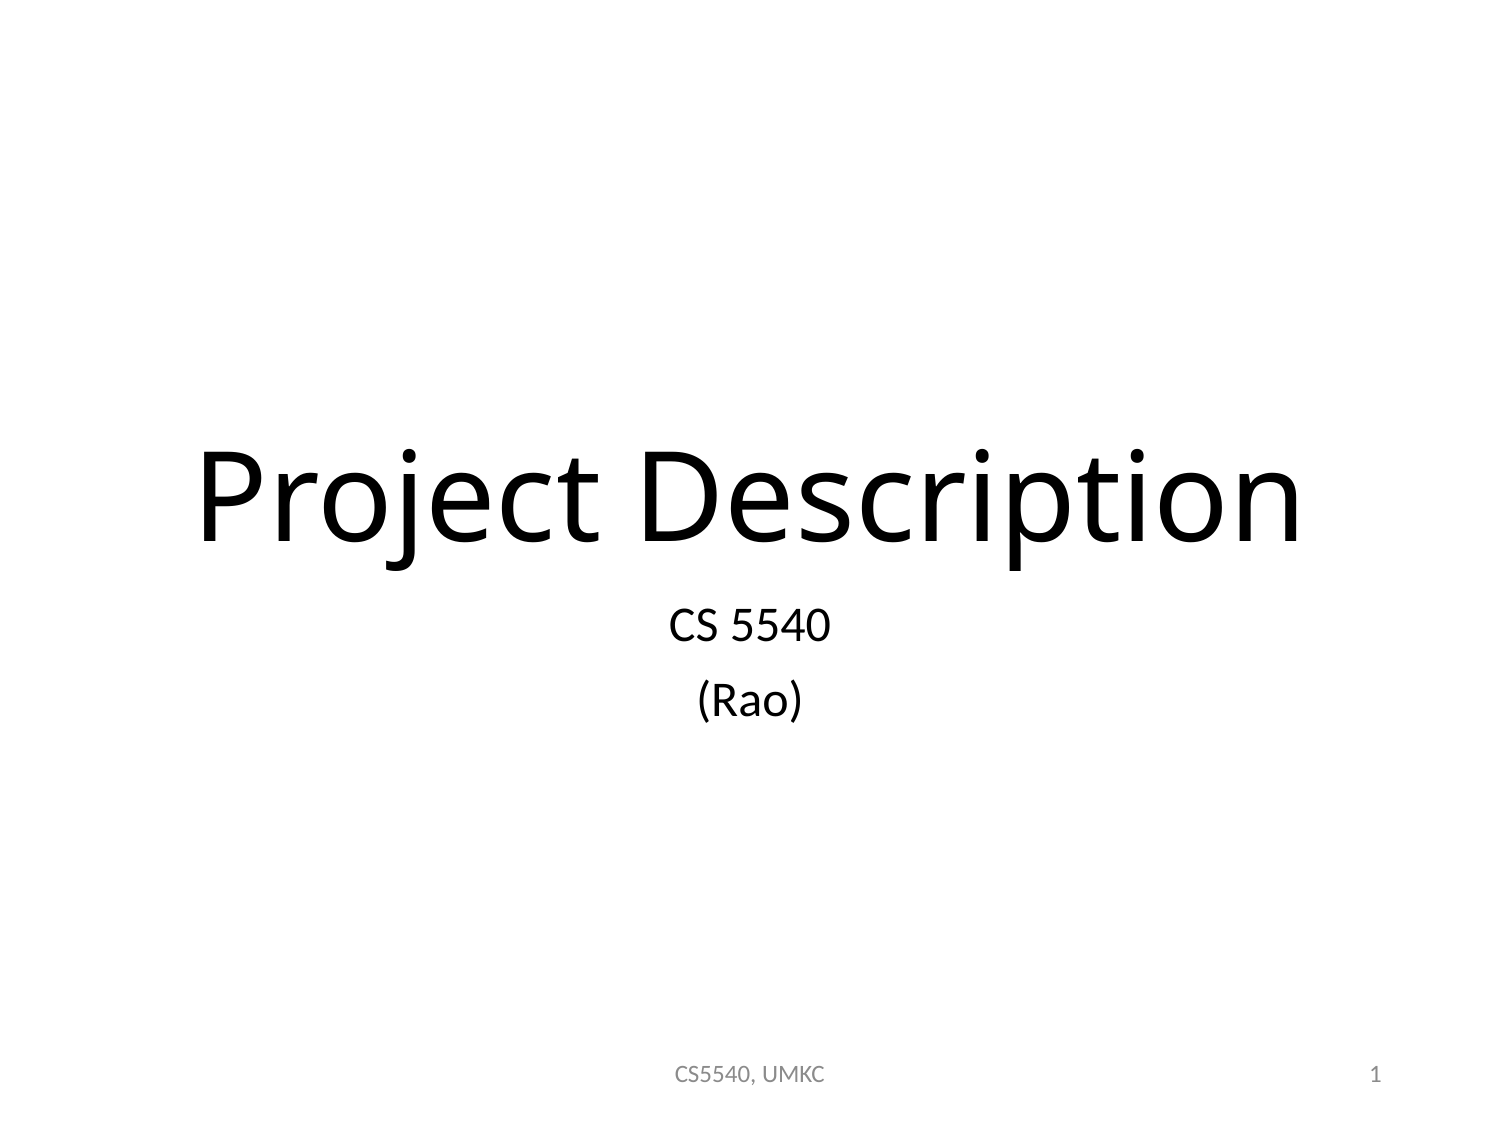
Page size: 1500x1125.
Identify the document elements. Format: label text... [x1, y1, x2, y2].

footer CS5540, UMKC [496, 1042, 1004, 1103]
slide_number 1 [1059, 1042, 1397, 1103]
subtitle CS 5540 (Rao) [187, 590, 1313, 863]
title Project Description [112, 184, 1388, 576]
